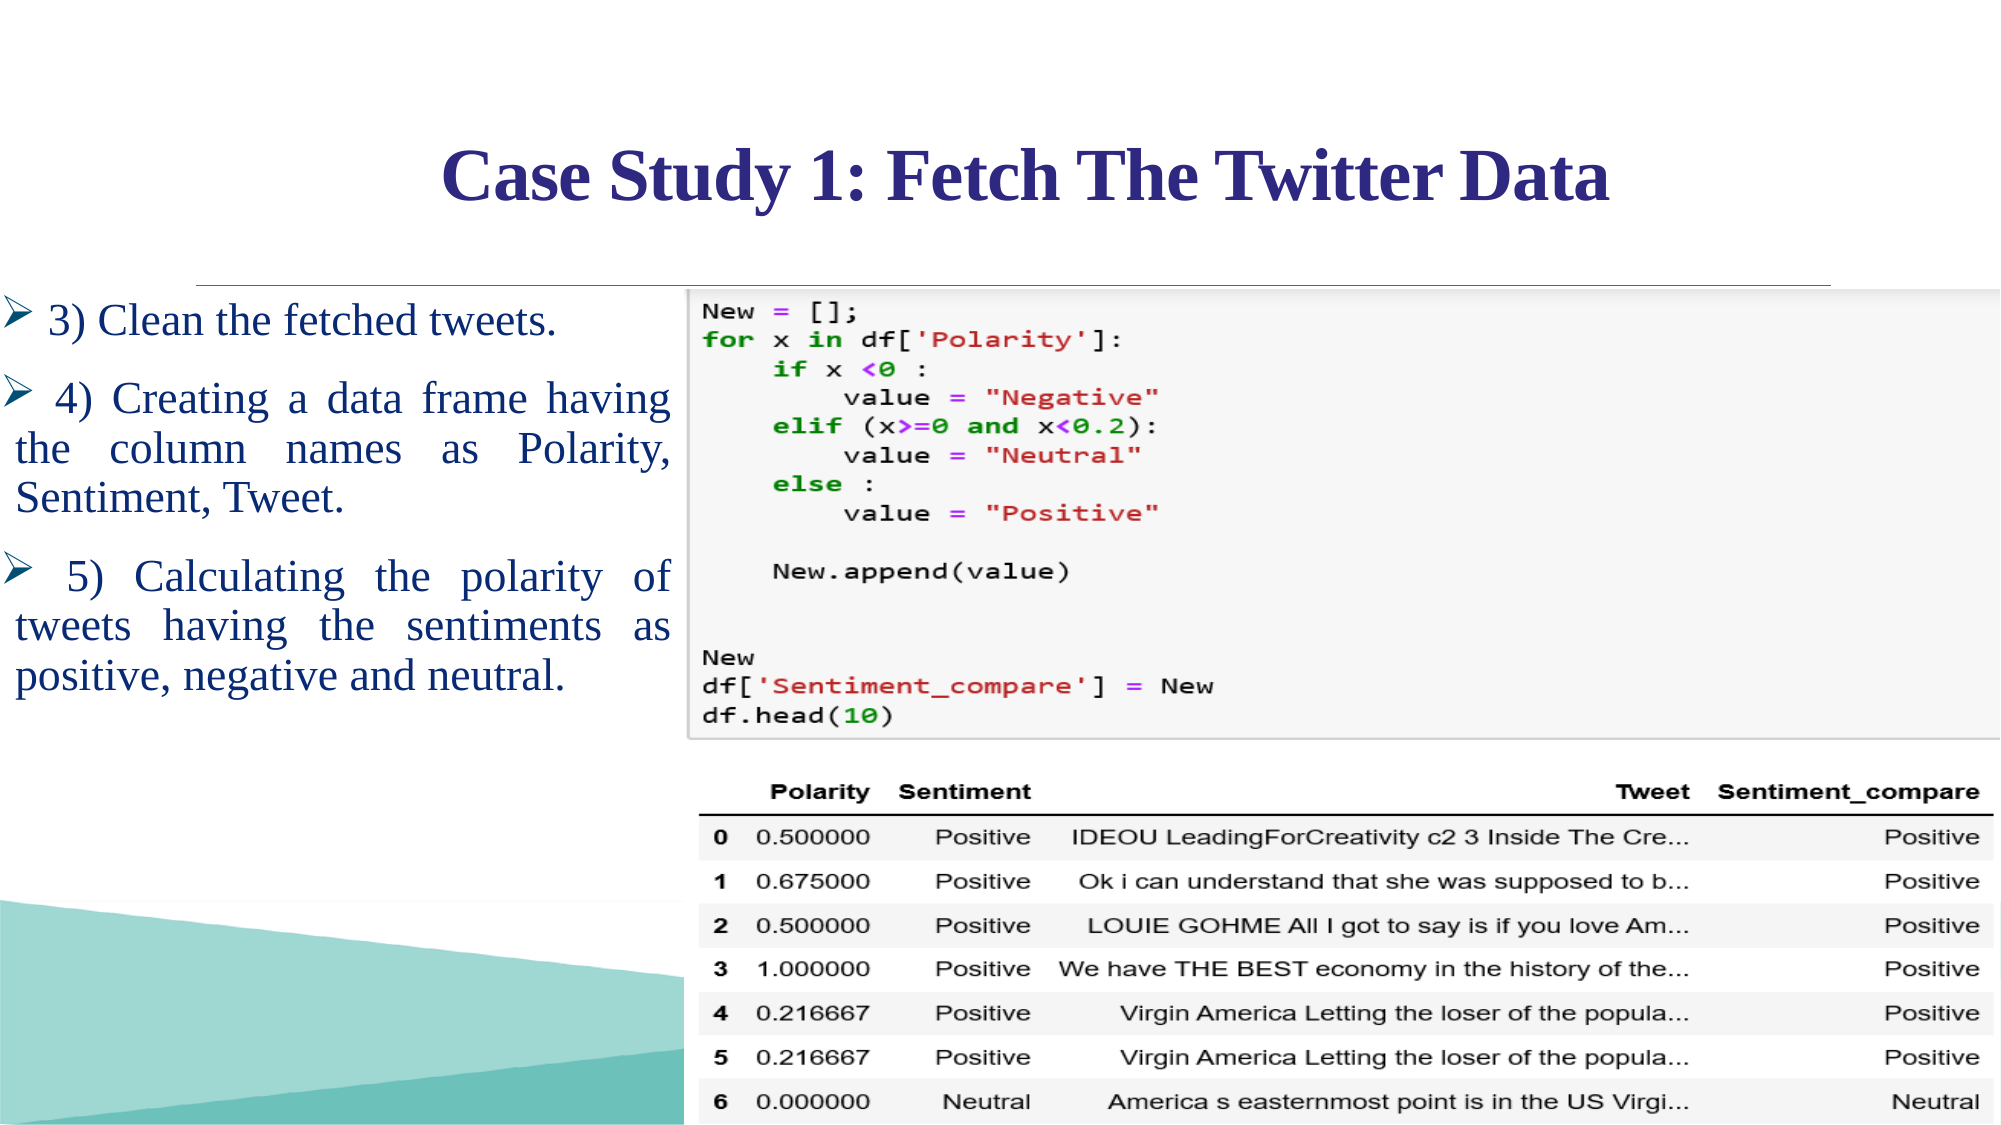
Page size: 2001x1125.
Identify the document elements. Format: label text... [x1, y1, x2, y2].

list 3) Clean the fetched tweets. 4) Creating a data frame having the column names as Polarity, Sentiment, Tweet. 5) Calculating the polarity of tweets having the sentiments as positive, negative and neutral. [0, 288, 672, 860]
picture [0, 287, 2001, 1125]
text_box Case Study 1: Fetch The Twitter Data [200, 0, 1851, 224]
